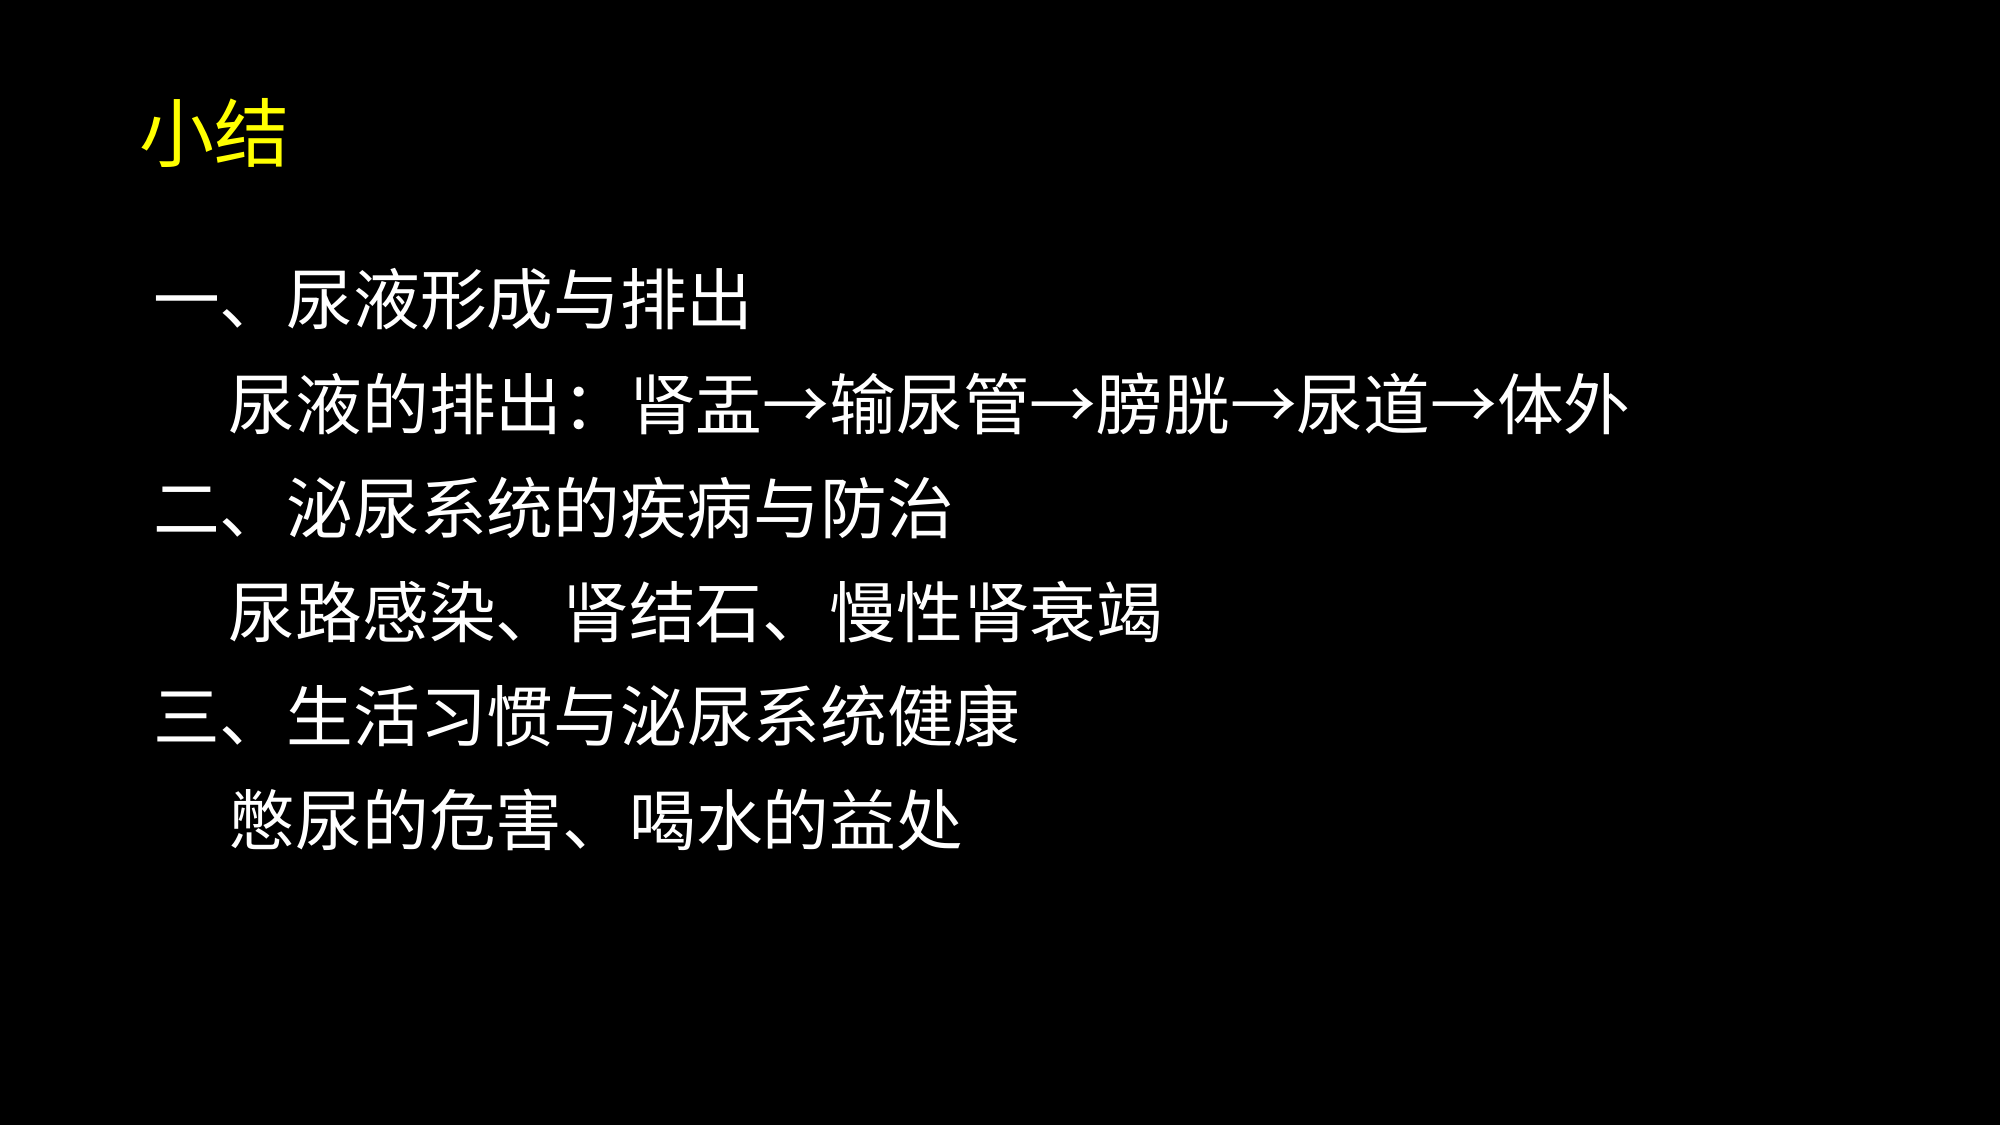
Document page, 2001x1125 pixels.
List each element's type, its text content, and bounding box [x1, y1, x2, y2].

title 小结 [125, 89, 1503, 232]
text_box 一、尿液形成与排出 尿液的排出：肾盂→输尿管→膀胱→尿道→体外 二、泌尿系统的疾病与防治 尿路感染、肾结石、慢性肾衰竭 三、生活习惯与泌尿系统健康 憋尿的危害、喝水的益处 [144, 225, 1899, 1035]
